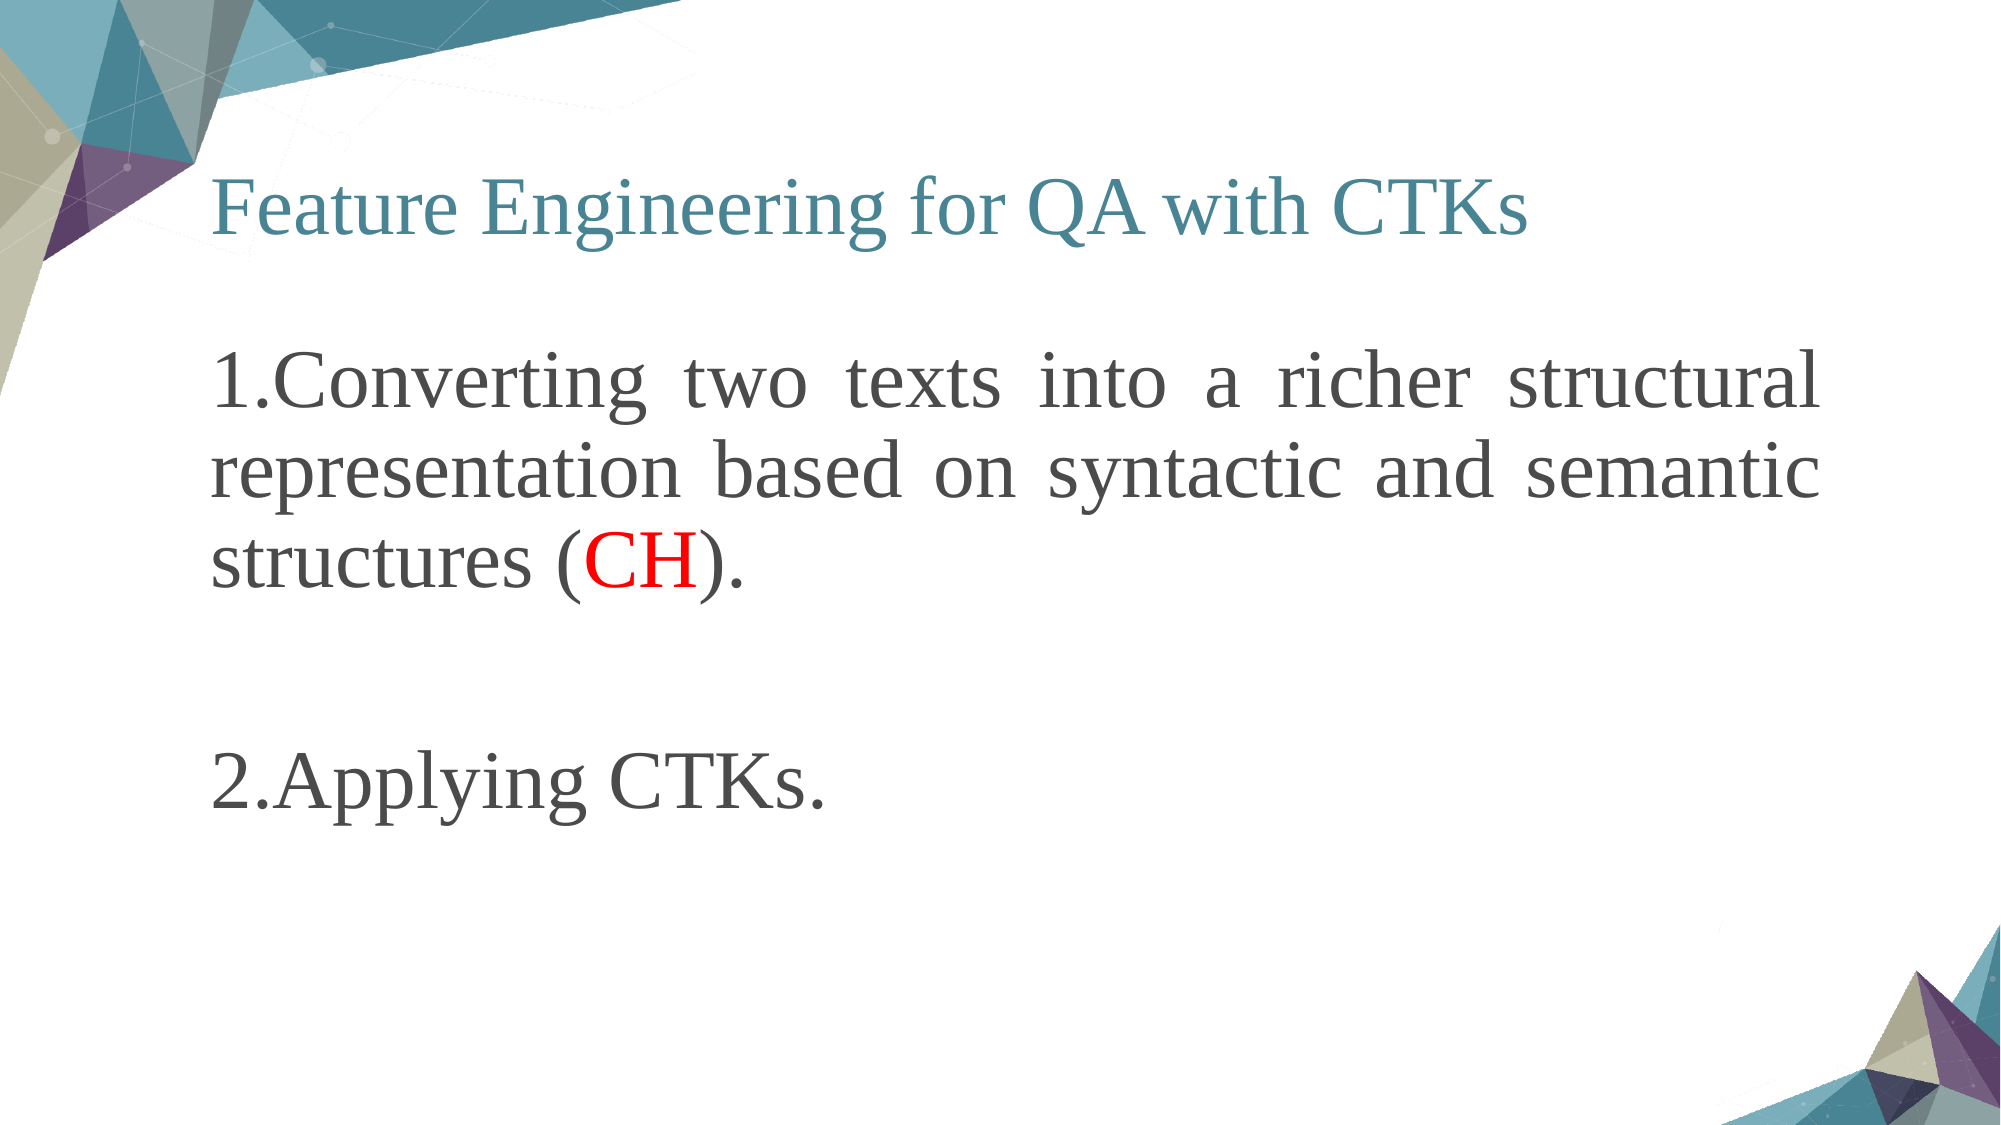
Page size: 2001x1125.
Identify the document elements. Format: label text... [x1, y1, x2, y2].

list 1.Converting two texts into a richer structural representation based on syntactic and semantic structures (CH). 2.Applying CTKs. [195, 302, 1840, 962]
picture [1717, 920, 2001, 1125]
picture [0, 0, 697, 404]
title Feature Engineering for QA with CTKs [195, 134, 1805, 281]
